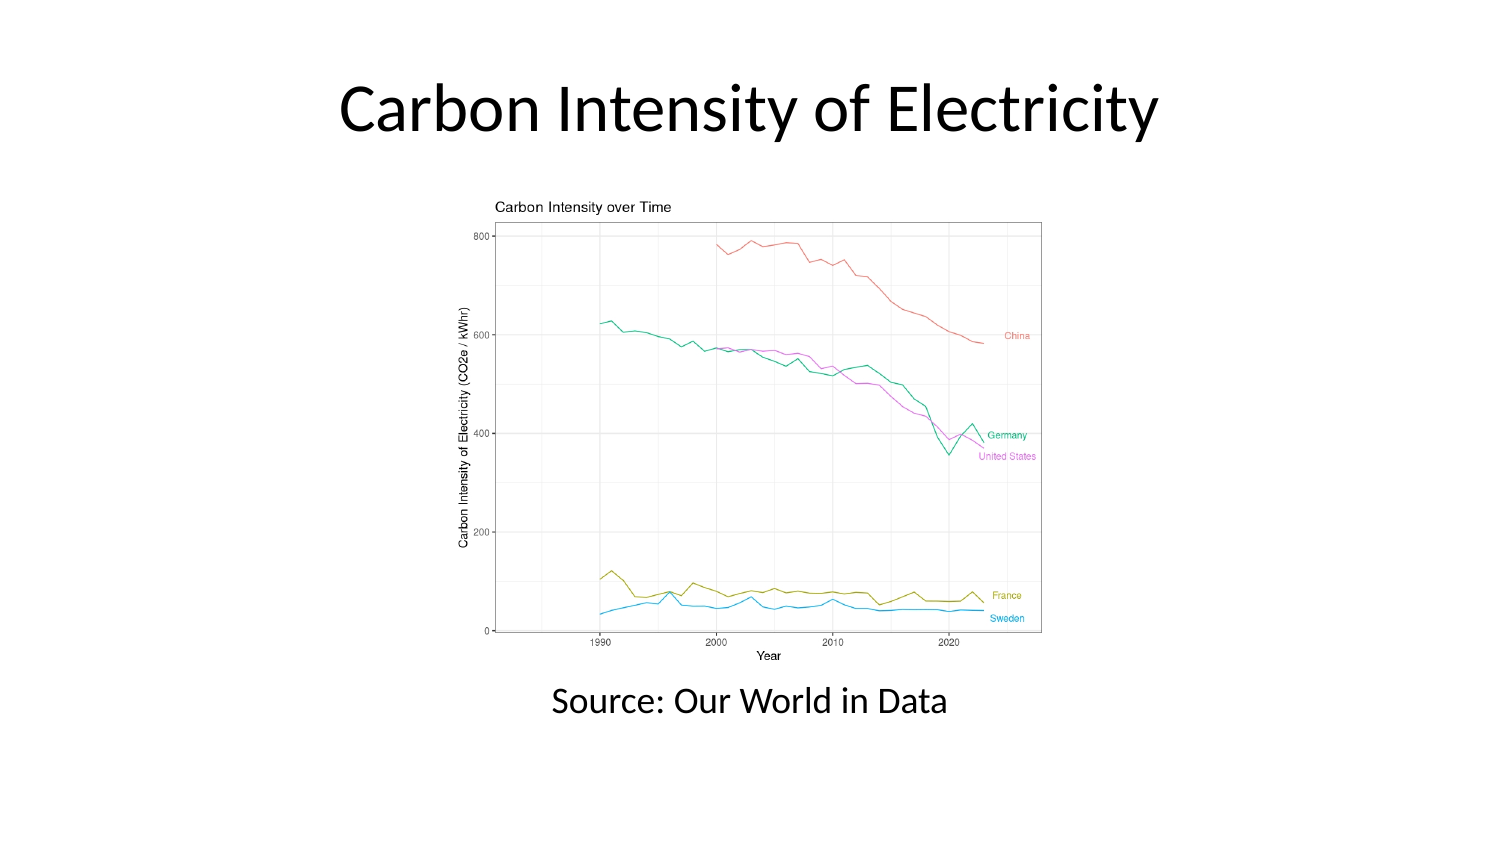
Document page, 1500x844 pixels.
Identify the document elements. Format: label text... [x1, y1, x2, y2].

picture [451, 195, 1049, 669]
text_box Source: Our World in Data [74, 668, 1425, 753]
title Carbon Intensity of Electricity [75, 33, 1425, 175]
